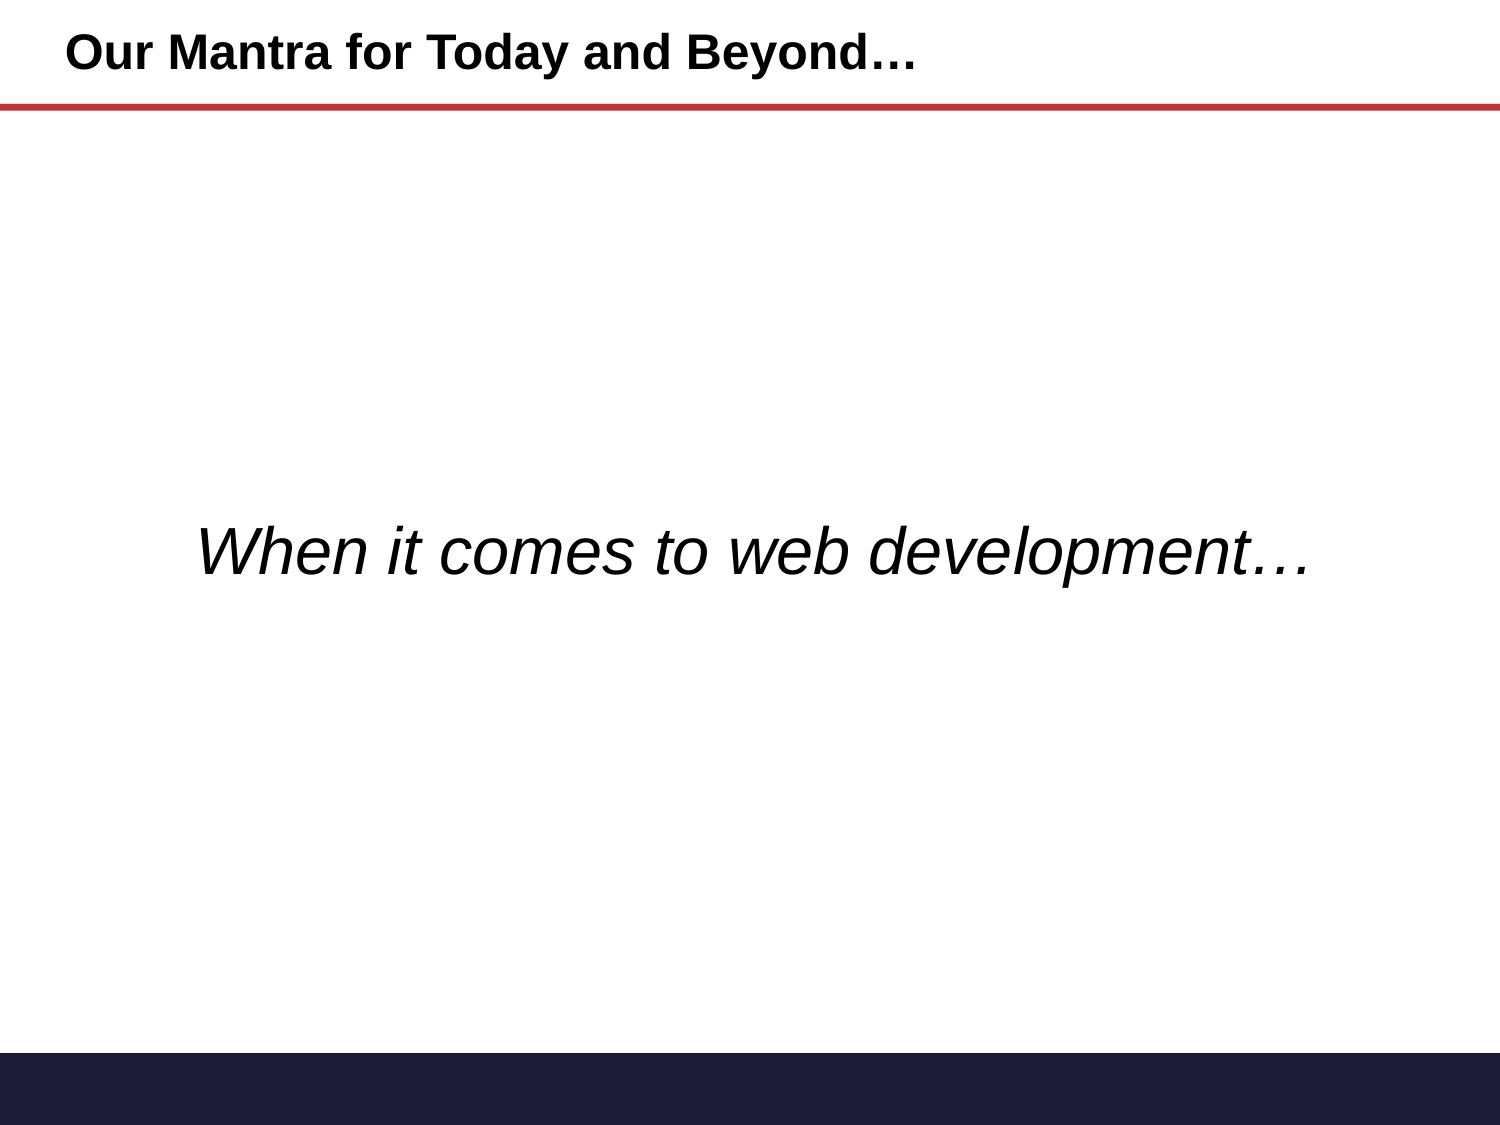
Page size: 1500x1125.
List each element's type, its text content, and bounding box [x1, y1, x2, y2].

text_box When it comes to web development… [50, 500, 1463, 595]
text_box Our Mantra for Today and Beyond… [50, 0, 948, 108]
